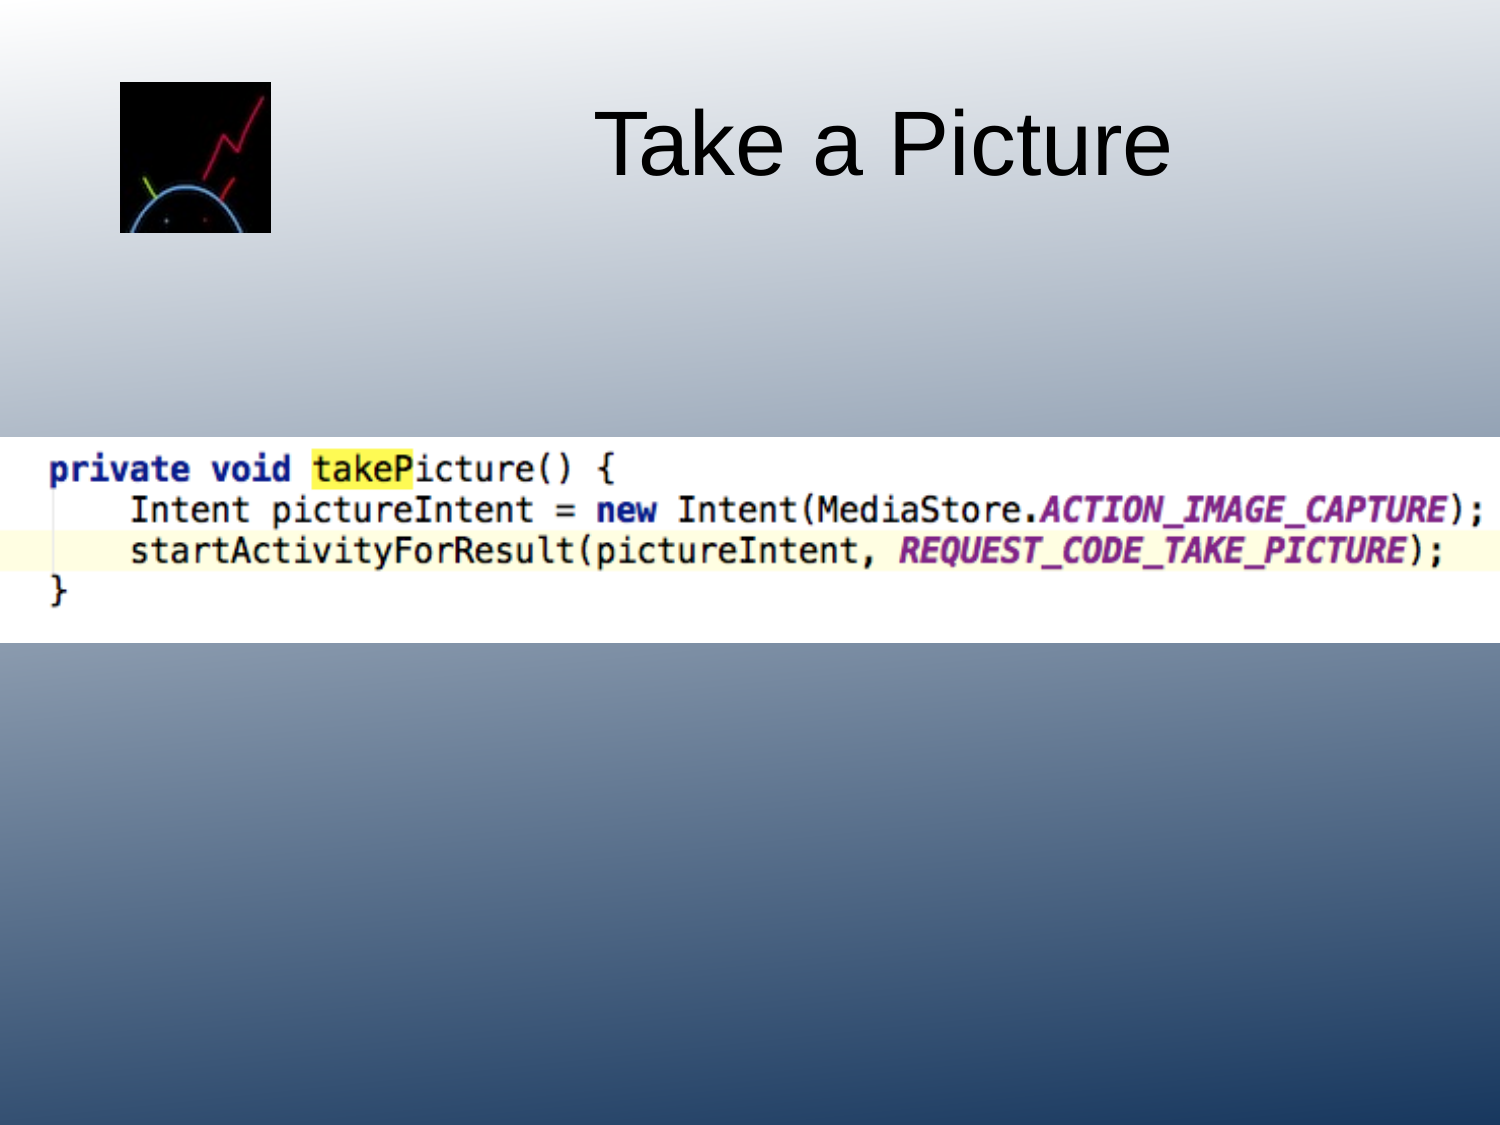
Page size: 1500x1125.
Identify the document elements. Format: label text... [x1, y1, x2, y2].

picture [120, 82, 271, 233]
title Take a Picture [342, 45, 1425, 233]
picture [0, 437, 1500, 643]
